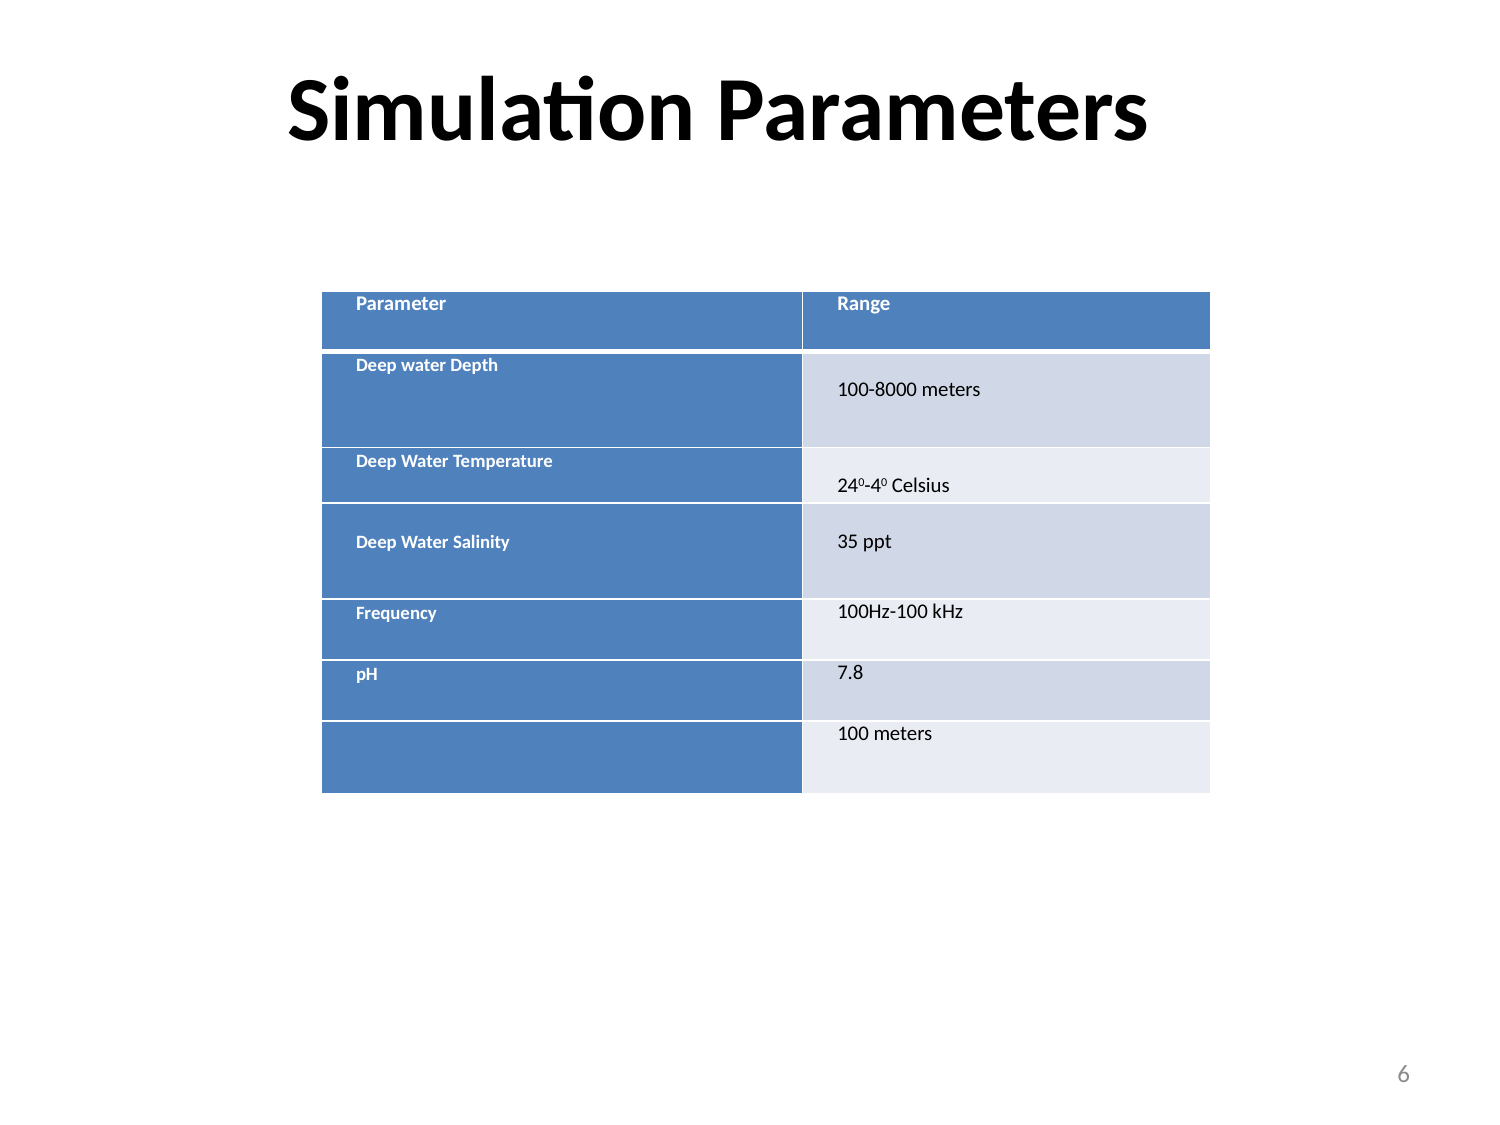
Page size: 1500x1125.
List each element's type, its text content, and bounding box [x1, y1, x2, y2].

title Simulation Parameters [71, 27, 1366, 181]
slide_number 6 [1074, 1042, 1425, 1103]
